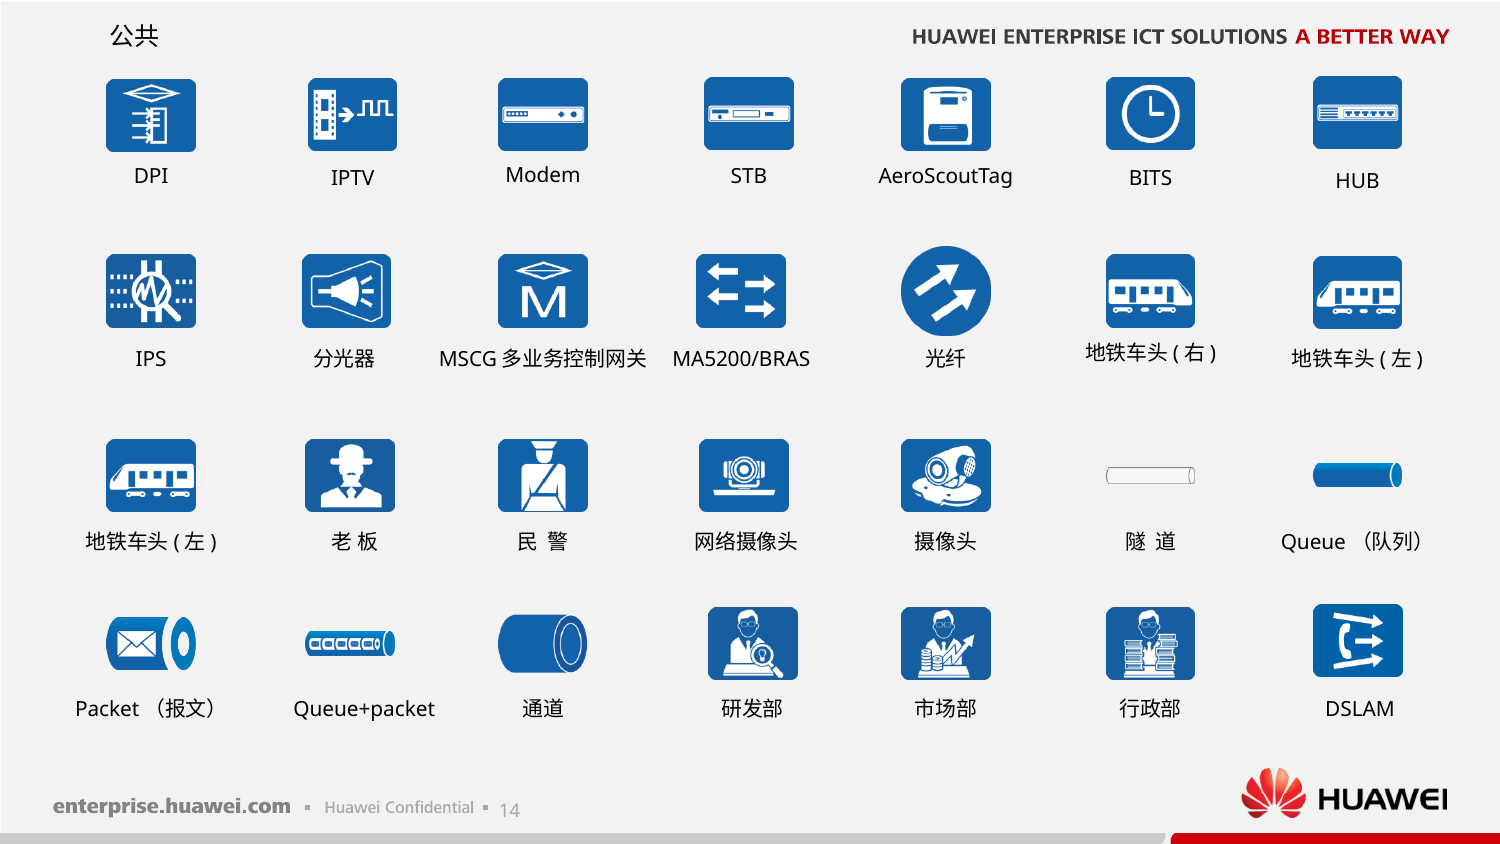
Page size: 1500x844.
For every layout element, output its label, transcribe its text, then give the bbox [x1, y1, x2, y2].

picture [106, 438, 196, 512]
text_box 地铁车头(左) [1277, 338, 1438, 379]
picture [106, 79, 196, 153]
picture [1105, 254, 1196, 328]
picture [1313, 603, 1403, 677]
picture [498, 439, 588, 512]
text_box 分光器 [298, 338, 391, 378]
text_box Queue+packet [278, 688, 450, 728]
picture [901, 246, 991, 336]
text_box 地铁车头(左) [70, 521, 232, 561]
picture [1312, 76, 1402, 150]
picture [106, 617, 196, 670]
picture [1106, 77, 1196, 151]
picture [1105, 467, 1196, 484]
picture [1312, 463, 1402, 488]
text_box Queue（队列） [1266, 521, 1449, 561]
picture [308, 77, 398, 151]
picture [704, 77, 794, 151]
picture [305, 438, 395, 512]
text_box MA5200/BRAS [657, 338, 826, 378]
text_box IPS [120, 338, 182, 378]
picture [302, 254, 392, 328]
text_box STB [715, 158, 782, 196]
picture [106, 254, 196, 328]
text_box MSCG多业务控制网关 [424, 338, 657, 378]
text_box DPI [118, 161, 184, 196]
picture [498, 254, 588, 328]
text_box 通道 [507, 688, 579, 728]
text_box IPTV [316, 160, 390, 198]
text_box 研发部 [706, 688, 799, 728]
text_box HUB [1320, 159, 1395, 200]
picture [1312, 256, 1402, 330]
text_box DSLAM [1310, 688, 1410, 728]
picture [1241, 768, 1447, 819]
text_box Packet（报文） [60, 688, 243, 728]
text_box BITS [1113, 159, 1188, 197]
picture [1105, 606, 1196, 680]
picture [696, 254, 786, 328]
text_box 光纤 [910, 344, 982, 378]
picture [901, 439, 991, 512]
text_box 行政部 [1104, 688, 1197, 728]
picture [498, 77, 588, 151]
text_box Modem [490, 154, 596, 195]
picture [901, 77, 991, 151]
picture [305, 631, 395, 656]
picture [699, 439, 789, 512]
text_box 公共 [94, 12, 175, 58]
text_box 老 板 [316, 521, 393, 561]
text_box 市场部 [899, 688, 992, 728]
text_box 摄像头 [899, 521, 992, 561]
text_box 隧 道 [1110, 521, 1191, 561]
picture [498, 614, 588, 673]
text_box AeroScoutTag [863, 155, 1028, 196]
text_box 地铁车头(右) [1070, 331, 1231, 372]
picture [708, 606, 798, 680]
text_box 民 警 [502, 521, 584, 561]
picture [901, 606, 991, 680]
text_box 网络摄像头 [679, 521, 814, 561]
